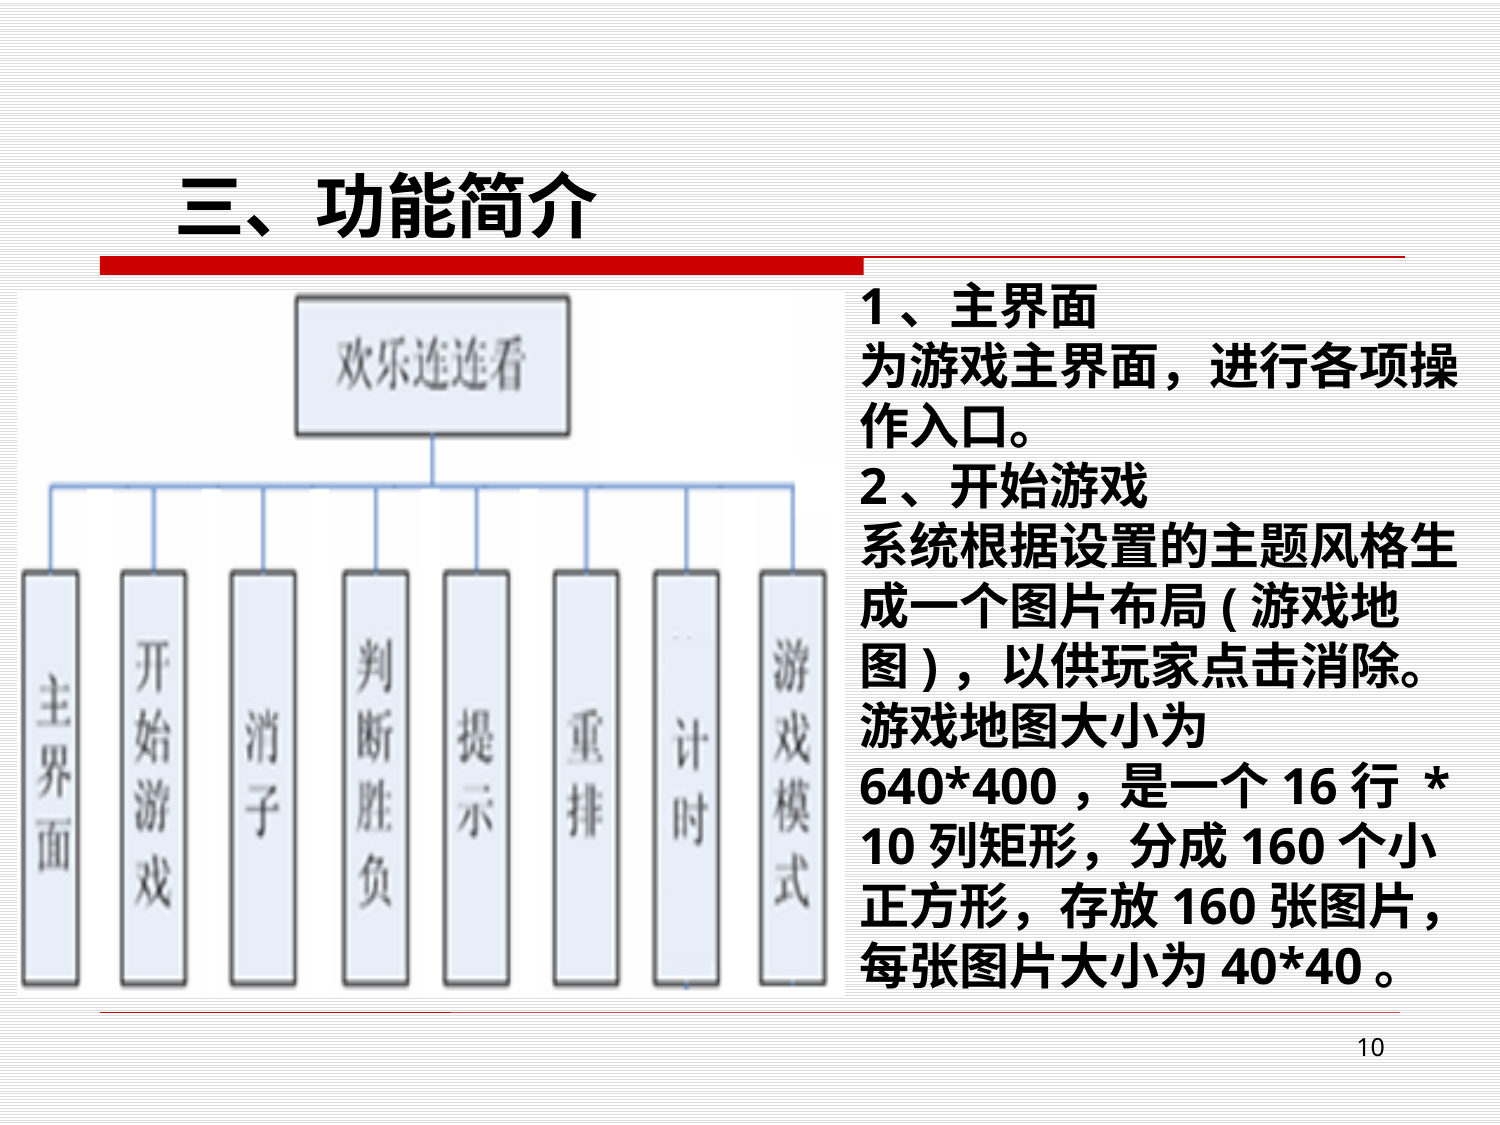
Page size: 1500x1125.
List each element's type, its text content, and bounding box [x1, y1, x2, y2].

text_box 三、功能简介 [159, 54, 1472, 255]
text_box 1、主界面 为游戏主界面，进行各项操作入口。 2、开始游戏 系统根据设置的主题风格生成一个图片布局(游戏地图)，以供玩家点击消除。 游戏地图大小为640*400，是一个16行 * 10列矩形，分成160个小正方形，存放160张图片，每张图片大小为40*40。 [844, 267, 1484, 1062]
slide_number 10 [1074, 1024, 1401, 1103]
picture [17, 290, 845, 998]
